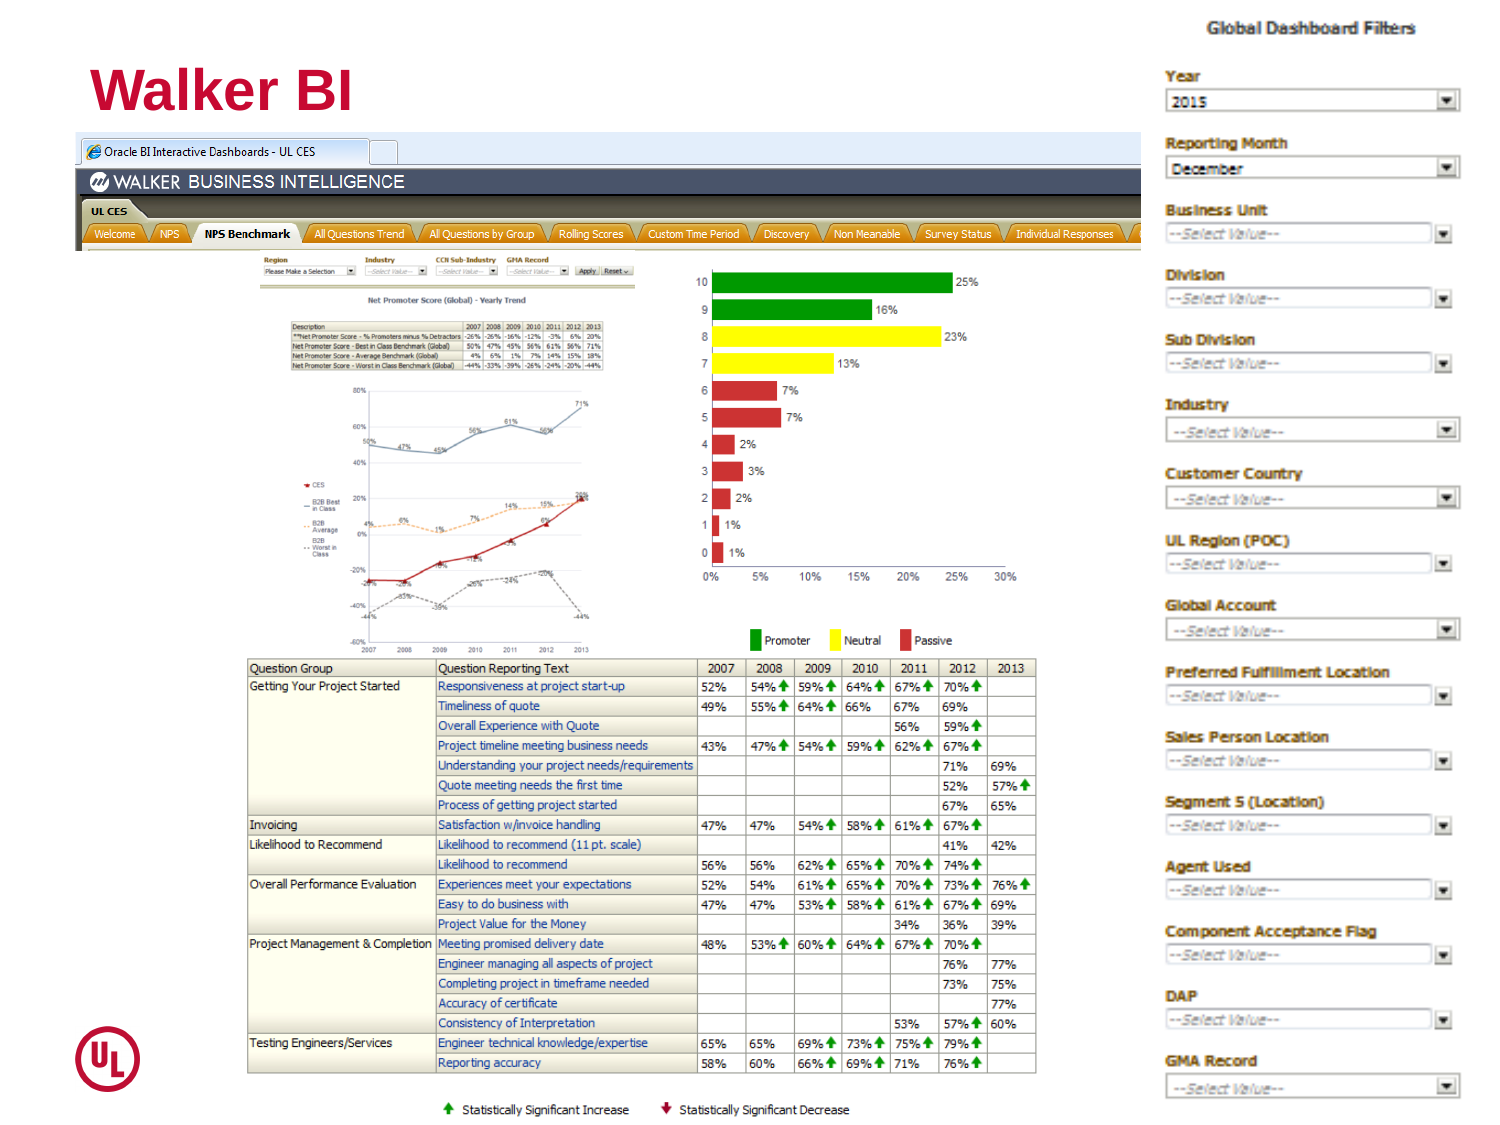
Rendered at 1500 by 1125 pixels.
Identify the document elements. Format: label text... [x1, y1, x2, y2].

picture [74, 11, 1483, 1122]
title Walker BI [75, 45, 1135, 131]
picture [75, 1026, 140, 1092]
